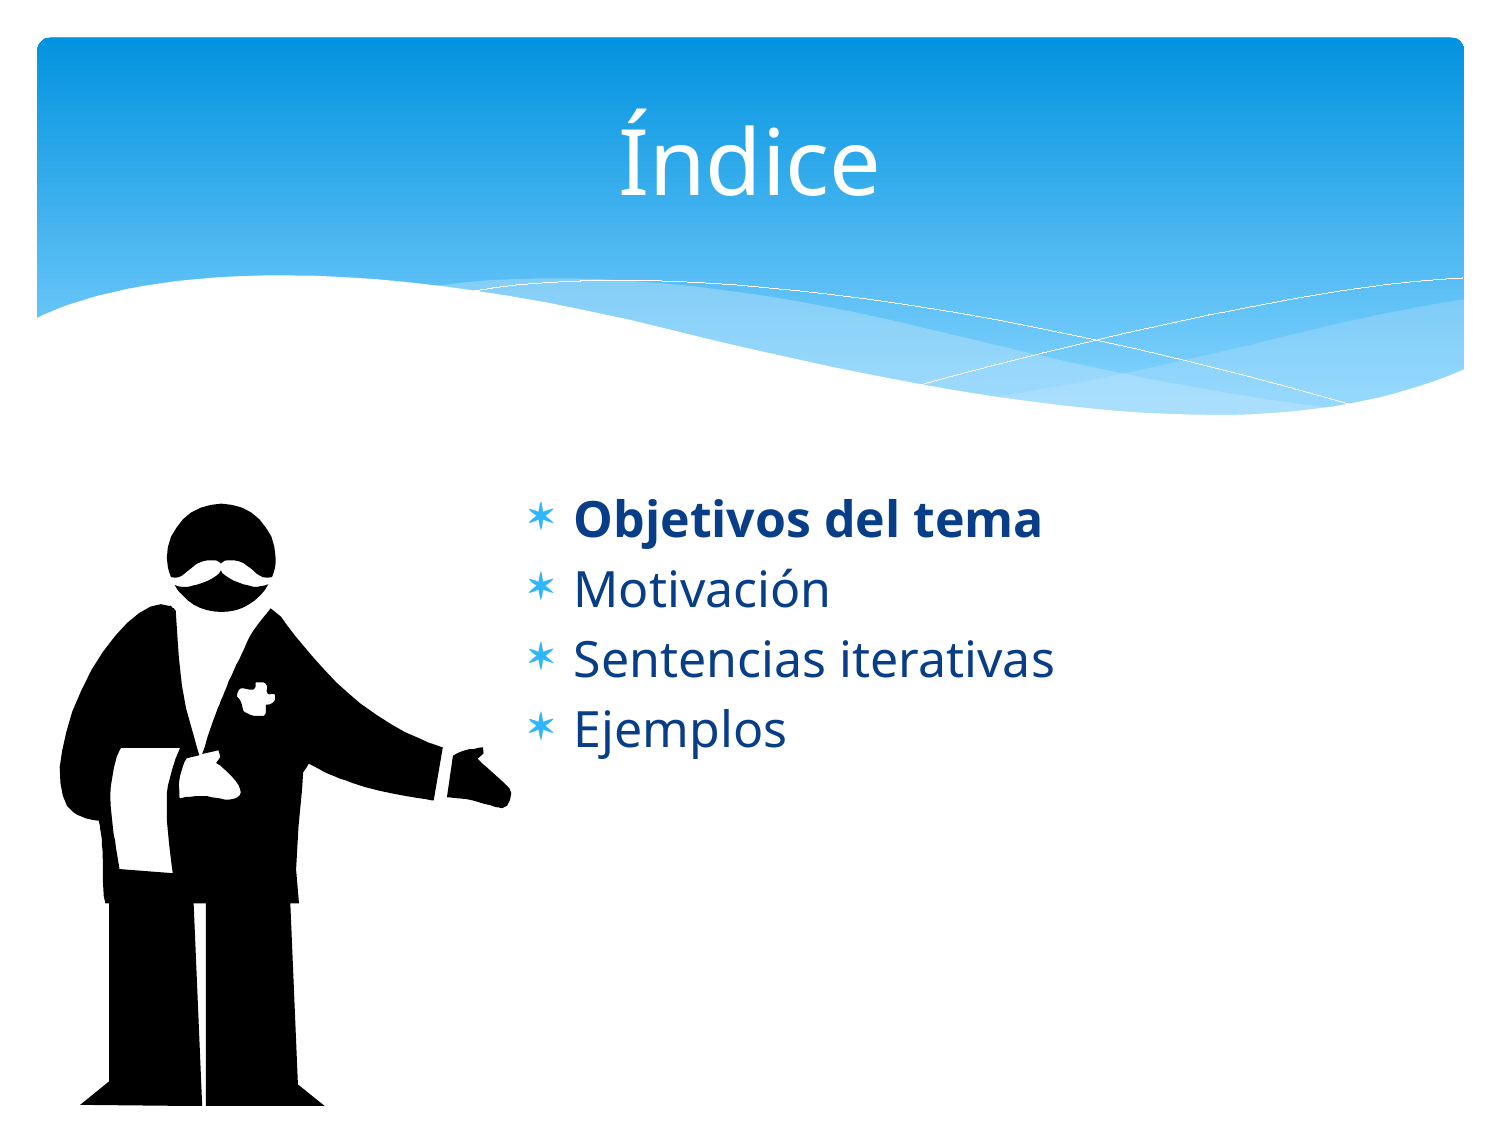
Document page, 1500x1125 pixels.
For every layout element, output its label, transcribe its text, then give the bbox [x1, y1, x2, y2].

title Índice [75, 55, 1425, 261]
picture [52, 503, 514, 1107]
text_box Objetivos del tema Motivación Sentencias iterativas Ejemplos [513, 479, 1500, 1000]
